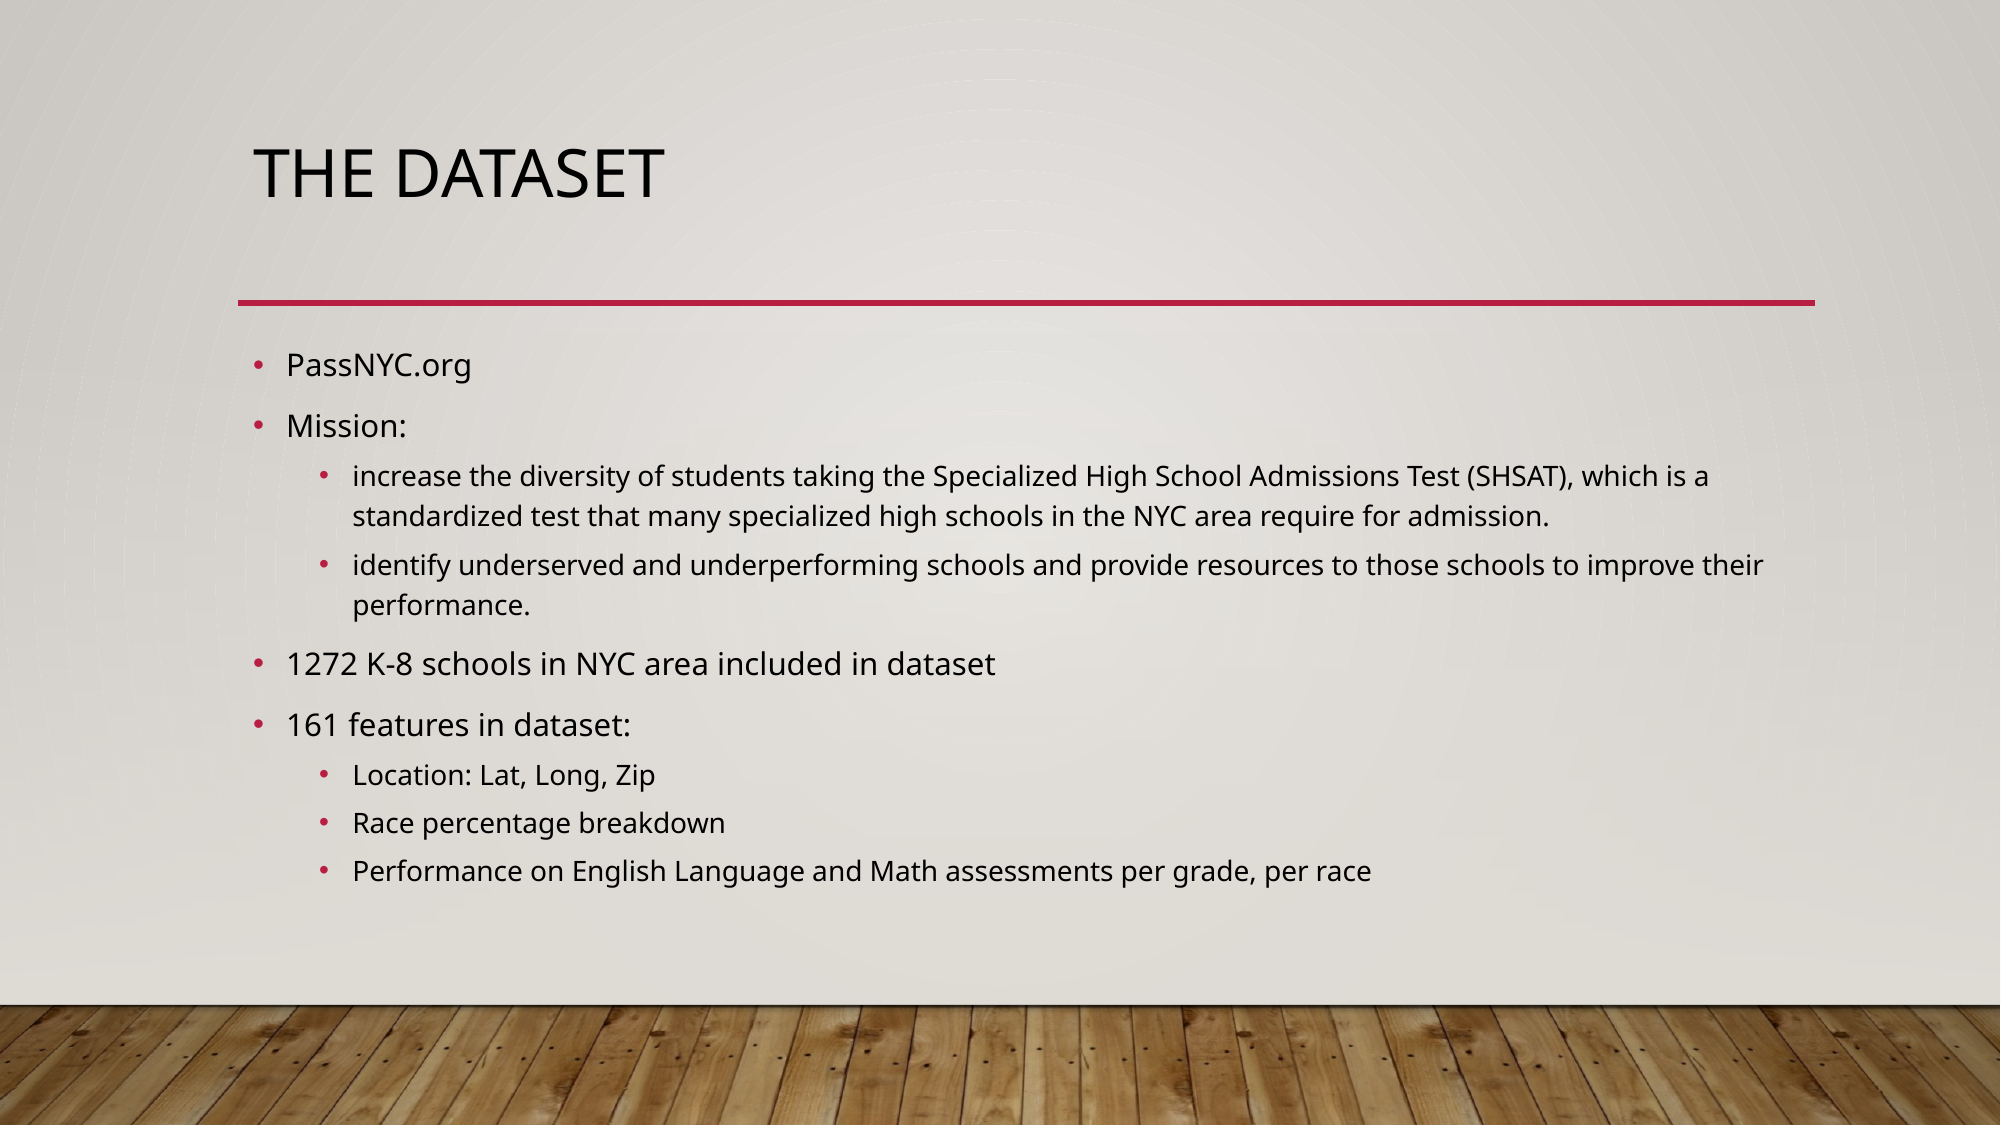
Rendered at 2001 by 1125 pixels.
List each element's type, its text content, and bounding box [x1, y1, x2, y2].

picture [0, 1005, 2000, 1125]
list PassNYC.org Mission: increase the diversity of students taking the Specialized High School Admissions Test (SHSAT), which is a standardized test that many specialized high schools in the NYC area require for admission. identify underserved and underperforming schools and provide resources to those schools to improve their performance. 1272 K-8 schools in NYC area included in dataset 161 features in dataset: Location: Lat, Long, Zip Race percentage breakdown Performance on English Language and Math assessments per grade, per race [238, 330, 1814, 897]
title The Dataset [238, 131, 1814, 305]
